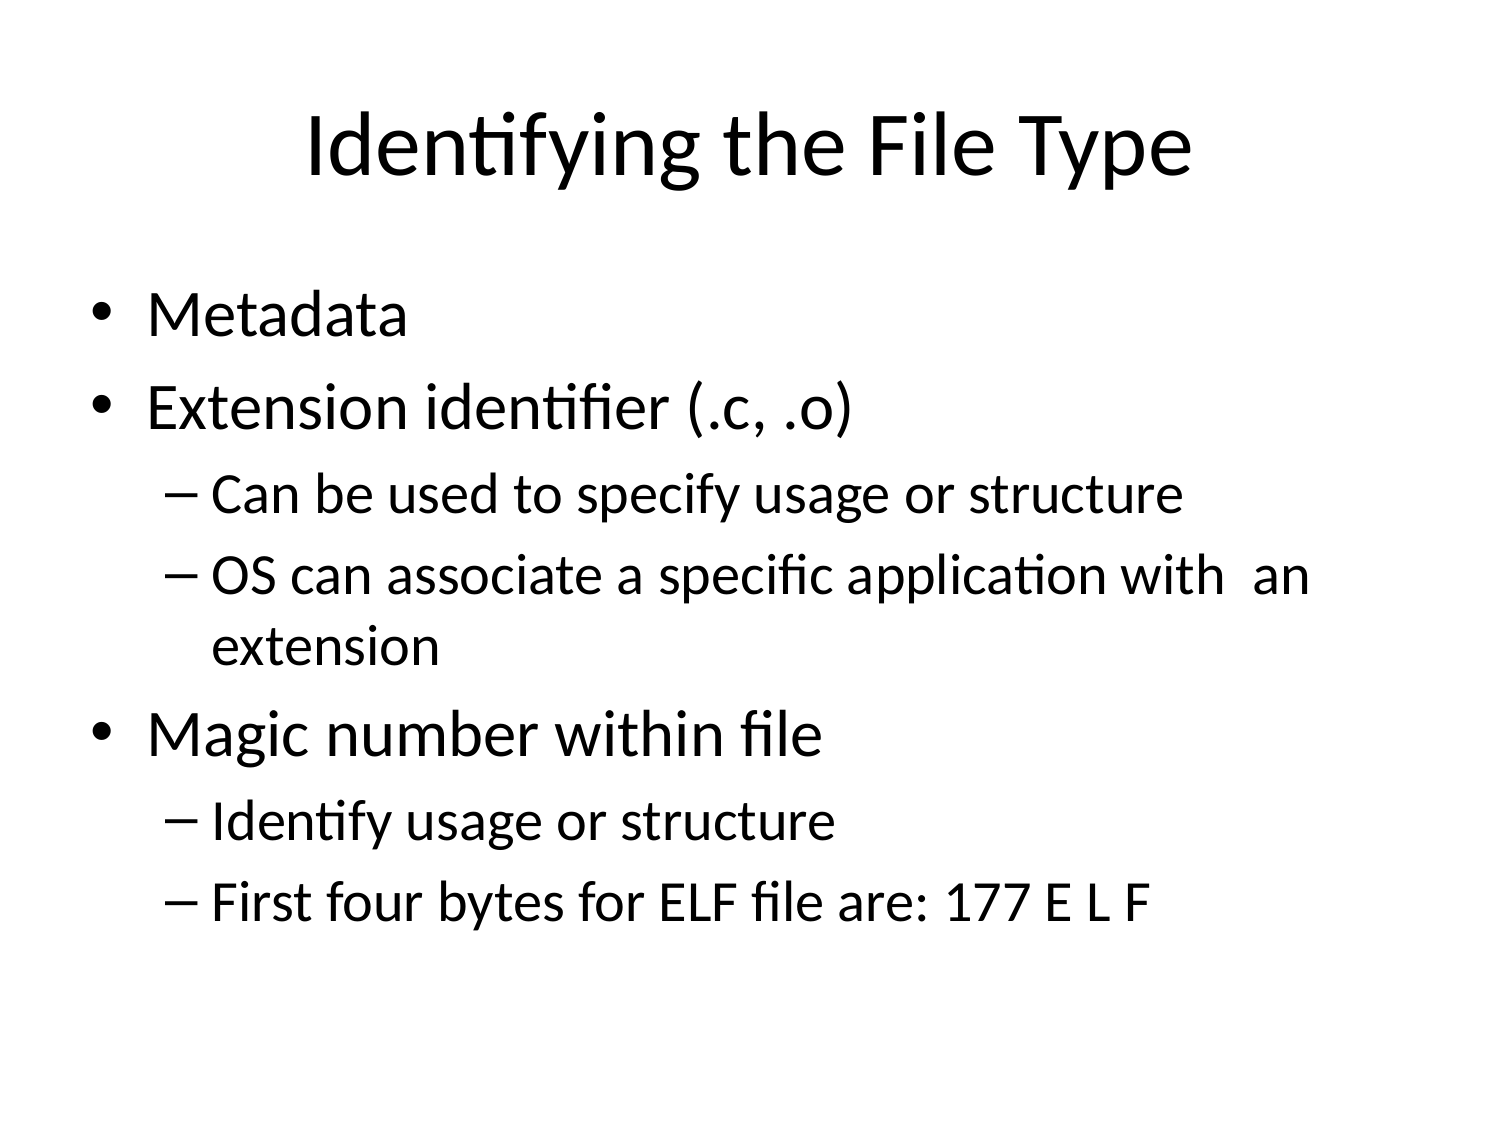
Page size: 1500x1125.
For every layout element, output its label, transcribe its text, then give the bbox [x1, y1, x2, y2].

list Metadata Extension identifier (.c, .o) Can be used to specify usage or structure OS can associate a specific application with an extension Magic number within file Identify usage or structure First four bytes for ELF file are: 177 E L F [75, 262, 1425, 1005]
title Identifying the File Type [75, 45, 1425, 233]
